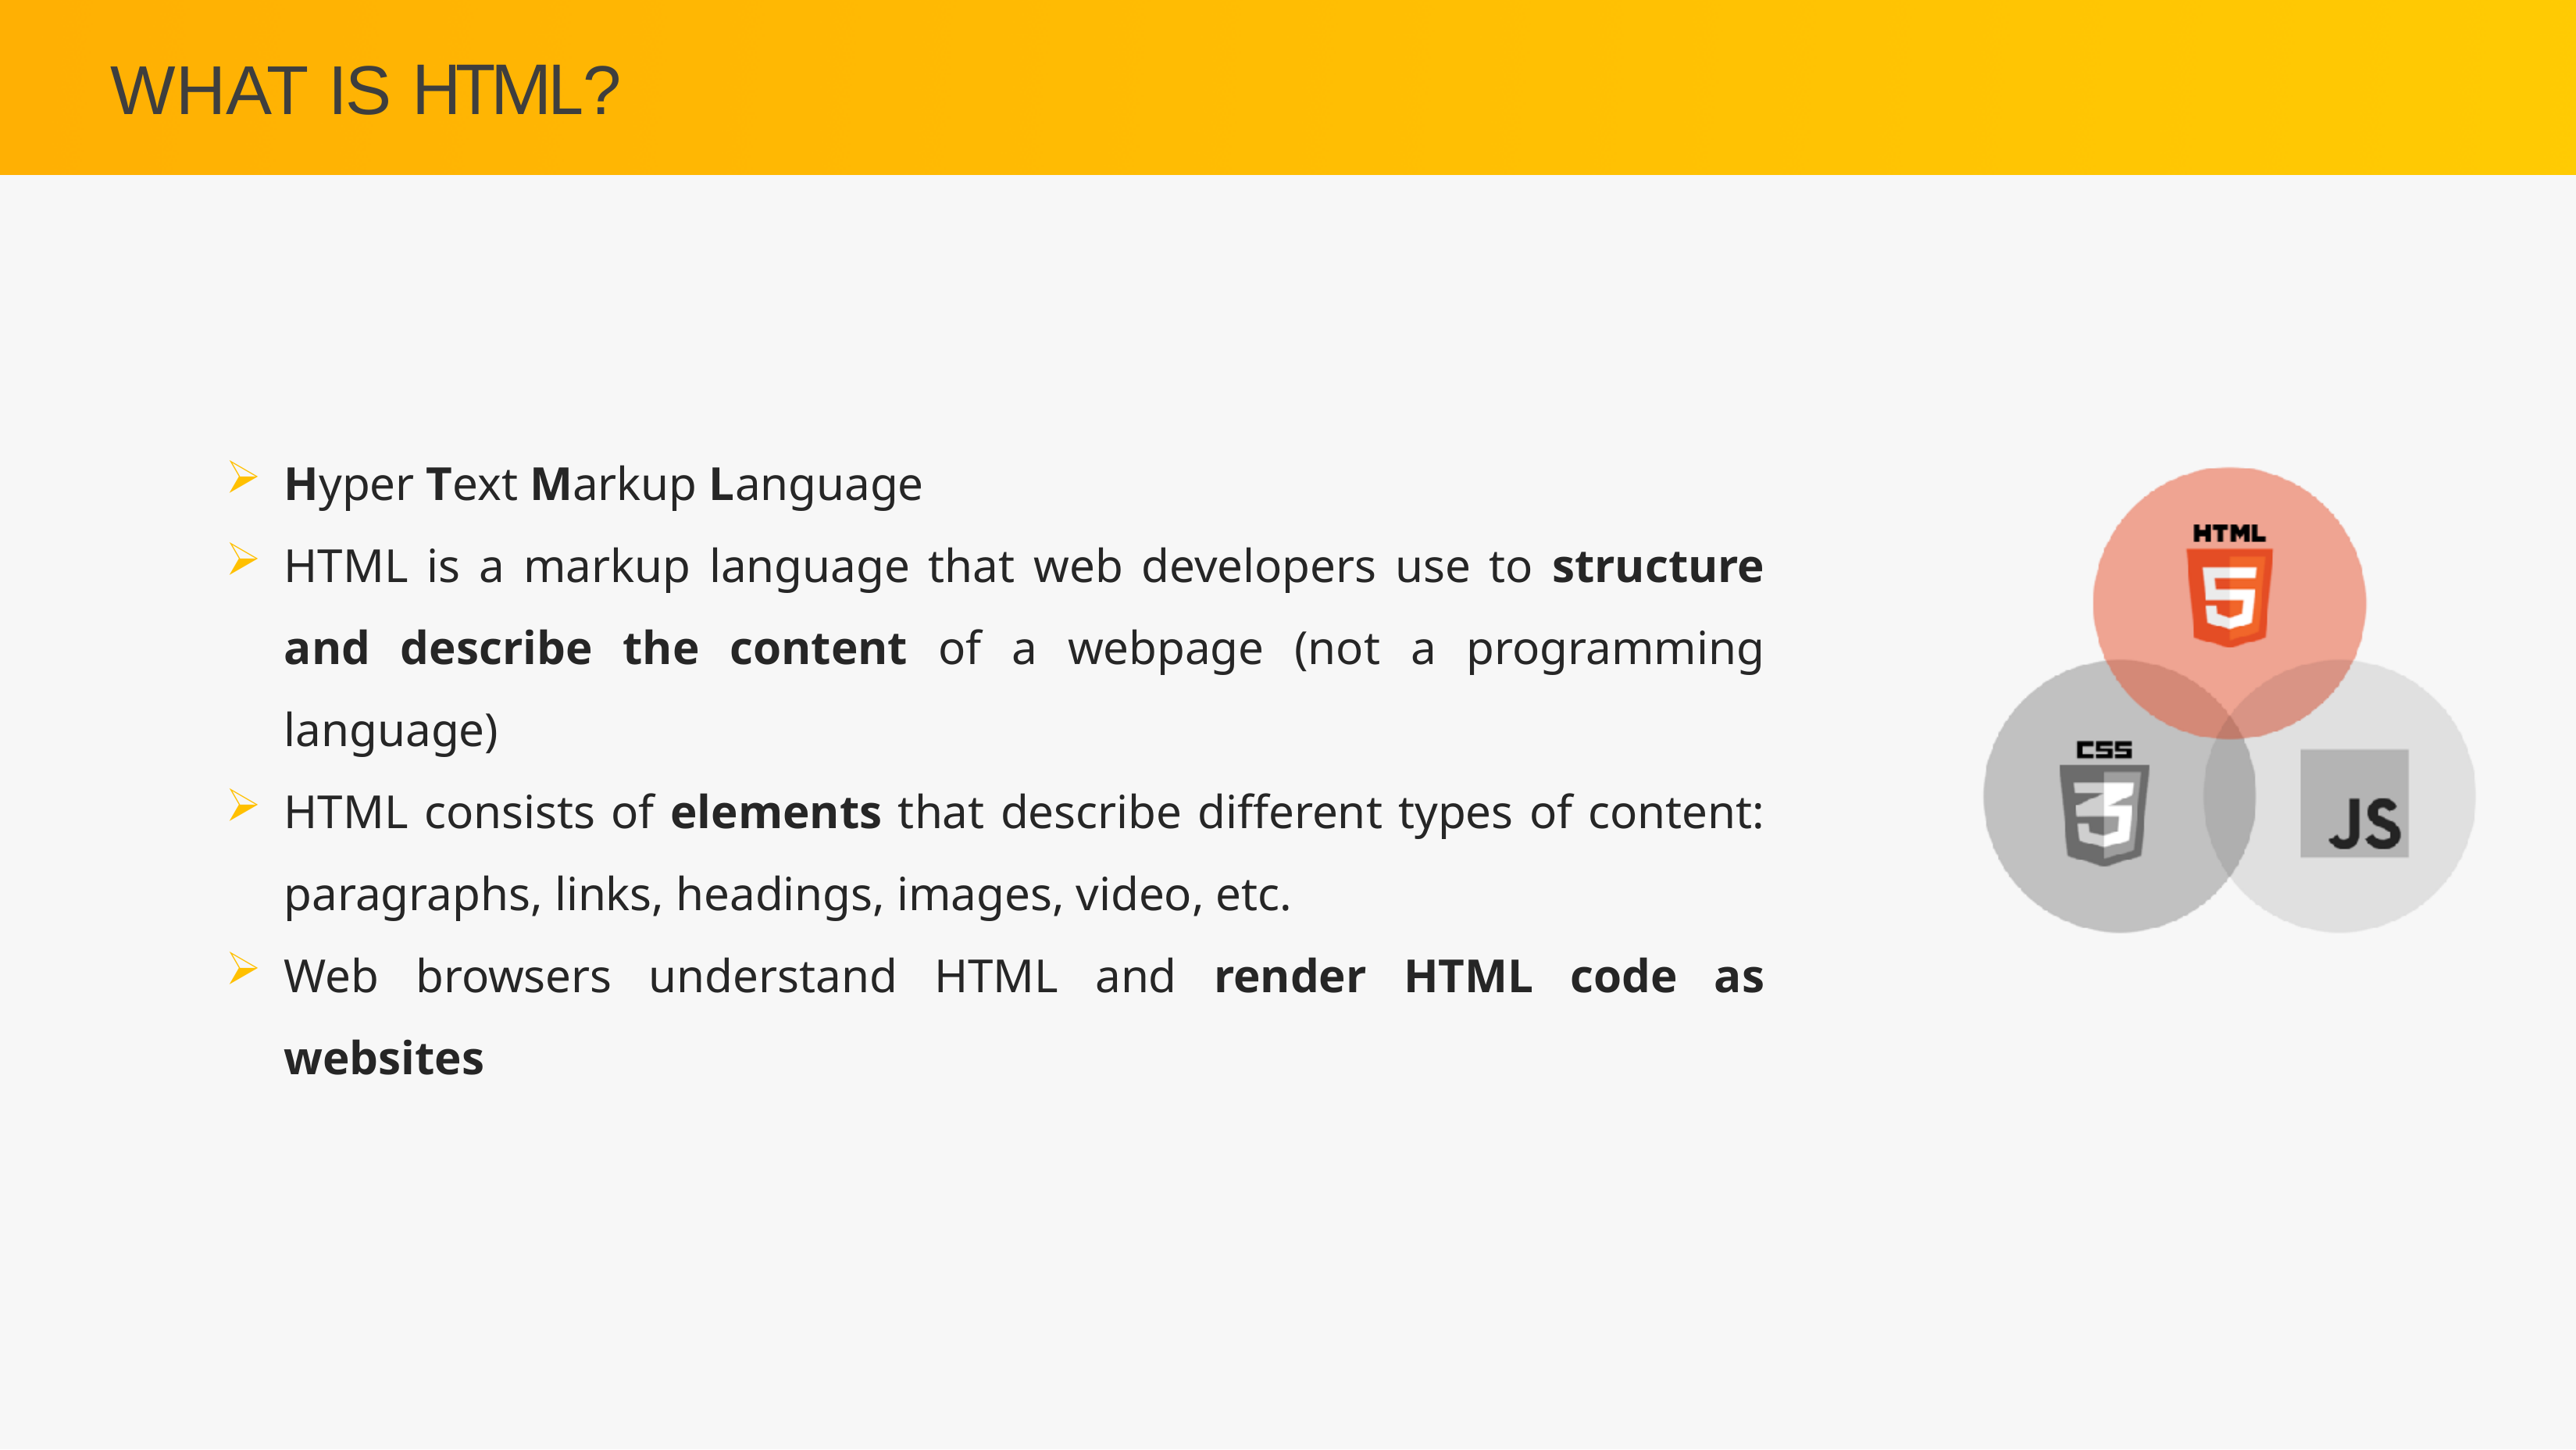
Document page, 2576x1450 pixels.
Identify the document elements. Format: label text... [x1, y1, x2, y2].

picture [0, 0, 2576, 175]
picture [1978, 463, 2481, 938]
text_box Hyper Text Markup Language HTML is a markup language that web developers use to structure and describe the content of a webpage (not a programming language) HTML consists of elements that describe different types of content: paragraphs, links, headings, images, video, etc. Web browsers understand HTML and render HTML code as websites [213, 422, 1776, 1090]
